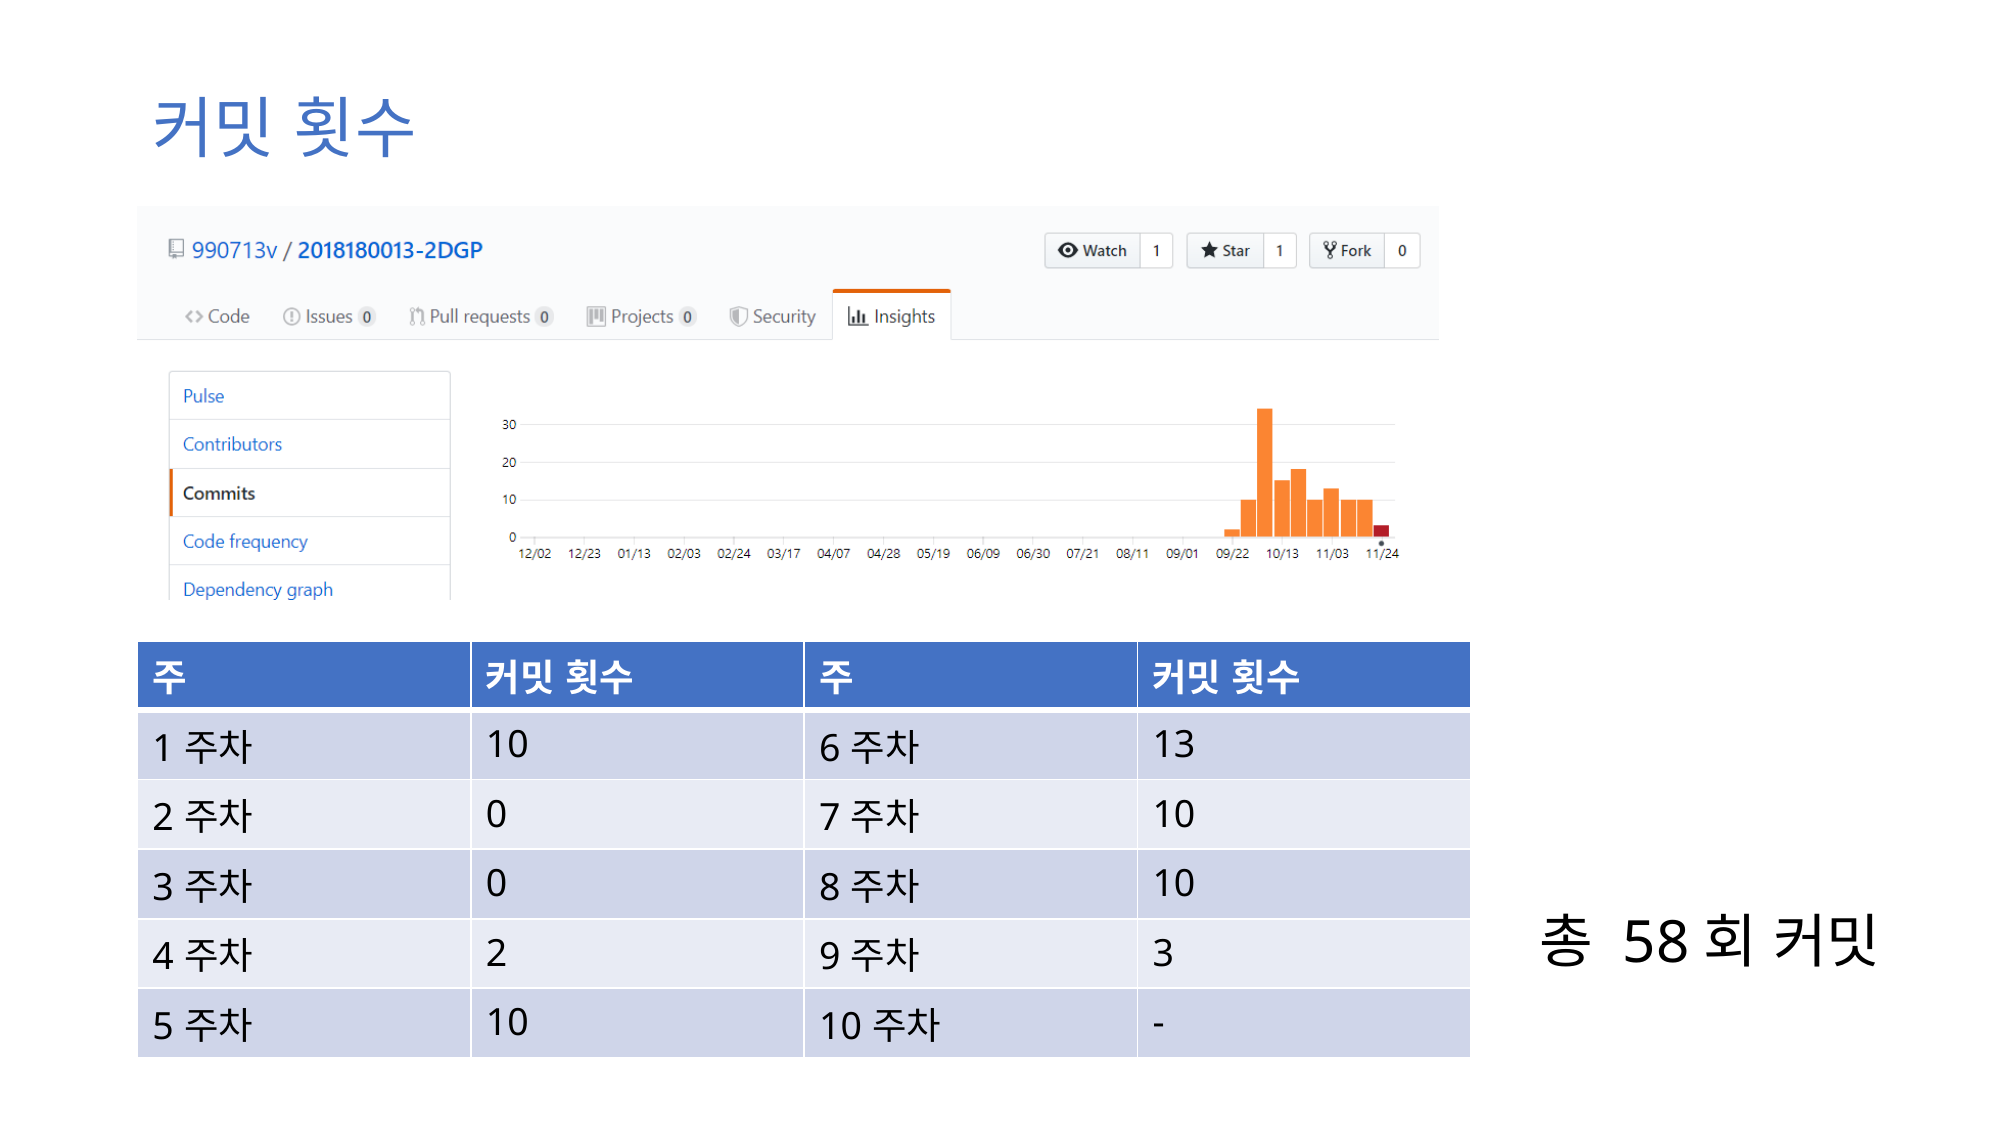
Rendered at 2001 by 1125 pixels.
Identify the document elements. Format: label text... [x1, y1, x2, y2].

table_cell - [1138, 989, 1470, 1057]
table_cell 10 [1138, 850, 1470, 918]
picture [137, 206, 1439, 601]
table_cell 9주차 [805, 920, 1137, 987]
table_cell 2 [472, 920, 803, 987]
table_cell 5주차 [138, 989, 470, 1057]
table_cell 0 [472, 780, 803, 848]
table_cell 3 [1138, 920, 1470, 987]
table_cell 13 [1138, 713, 1470, 779]
title 커밋 횟수 [137, 18, 1863, 236]
table_header 주 [138, 642, 470, 707]
table_cell 4주차 [138, 920, 470, 987]
table_cell 2주차 [138, 780, 470, 848]
table_cell 10 [1138, 780, 1470, 848]
table_header 커밋 횟수 [1138, 642, 1470, 707]
table_cell 6주차 [805, 713, 1137, 779]
table_header 주 [805, 642, 1137, 707]
table_cell 10주차 [805, 989, 1137, 1057]
table_header 커밋 횟수 [472, 642, 803, 707]
table_cell 8주차 [805, 850, 1137, 918]
table_cell 10 [472, 989, 803, 1057]
list 총 58회 커밋 [1524, 905, 1917, 1006]
table_cell 1주차 [138, 713, 470, 779]
table_cell 3주차 [138, 850, 470, 918]
table_cell 0 [472, 850, 803, 918]
table_cell 10 [472, 713, 803, 779]
table_cell 7주차 [805, 780, 1137, 848]
